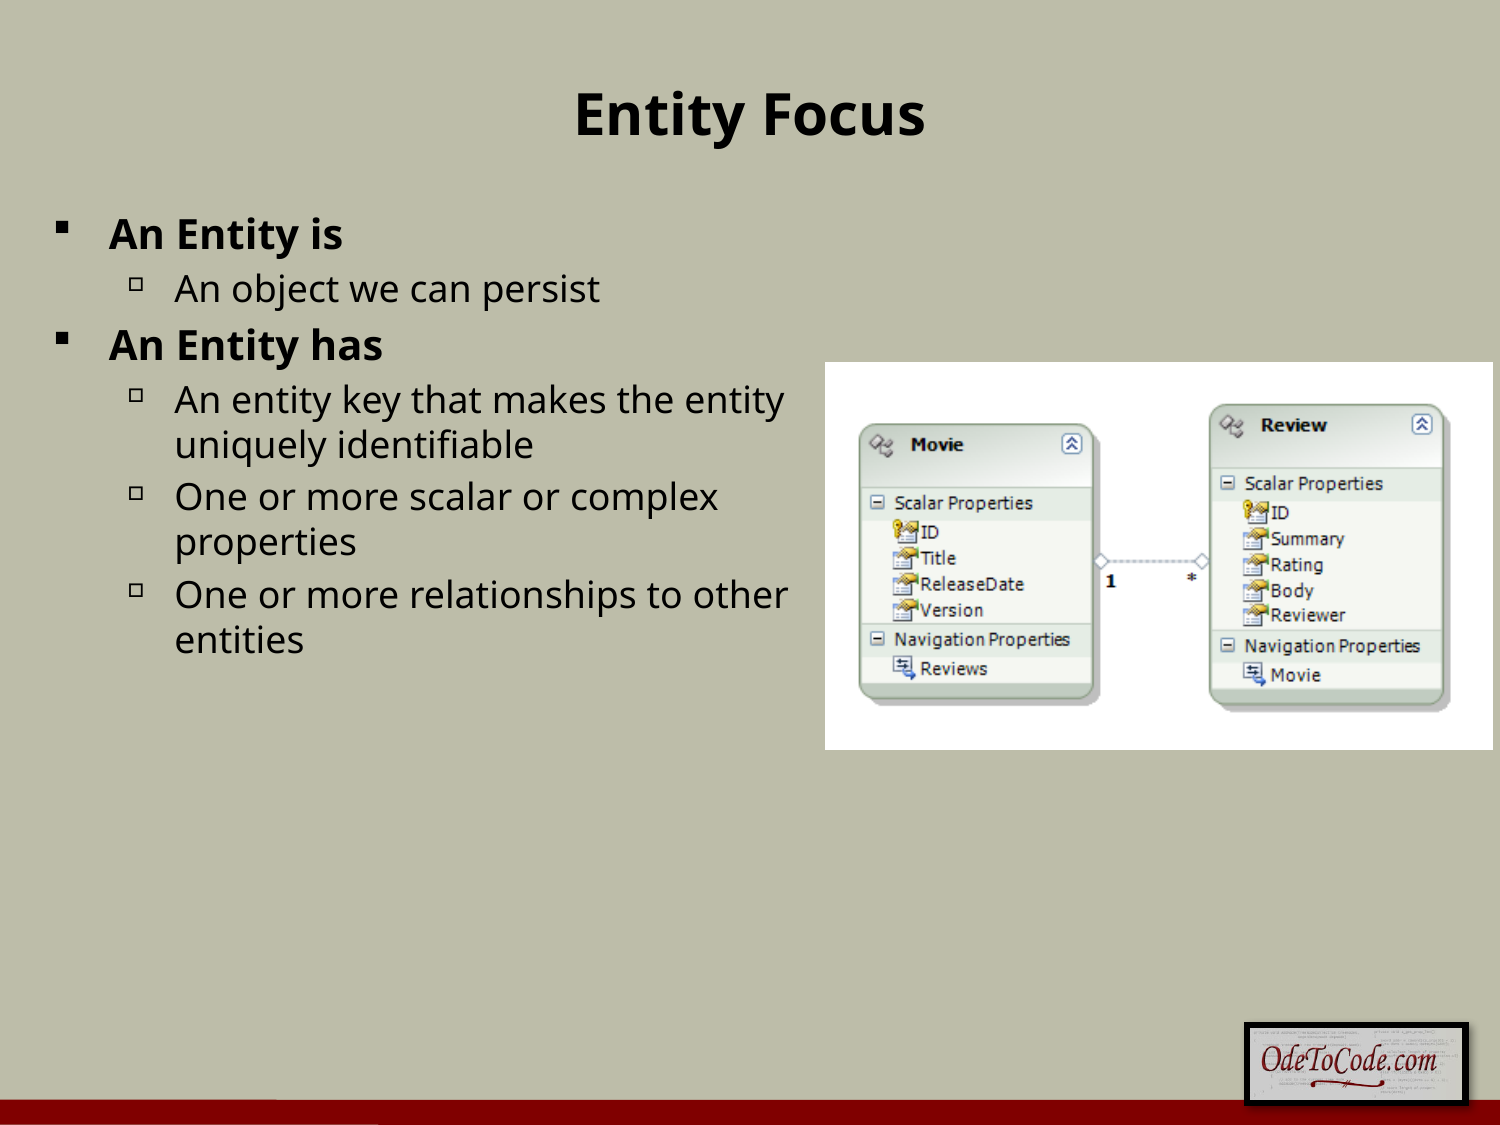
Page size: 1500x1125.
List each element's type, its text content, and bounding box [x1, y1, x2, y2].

picture [1250, 1028, 1462, 1100]
title Entity Focus [74, 49, 1426, 176]
list An Entity is An object we can persist An Entity has An entity key that makes the entity uniquely identifiable One or more scalar or complex properties One or more relationships to other entities [37, 199, 876, 988]
picture [824, 362, 1493, 750]
